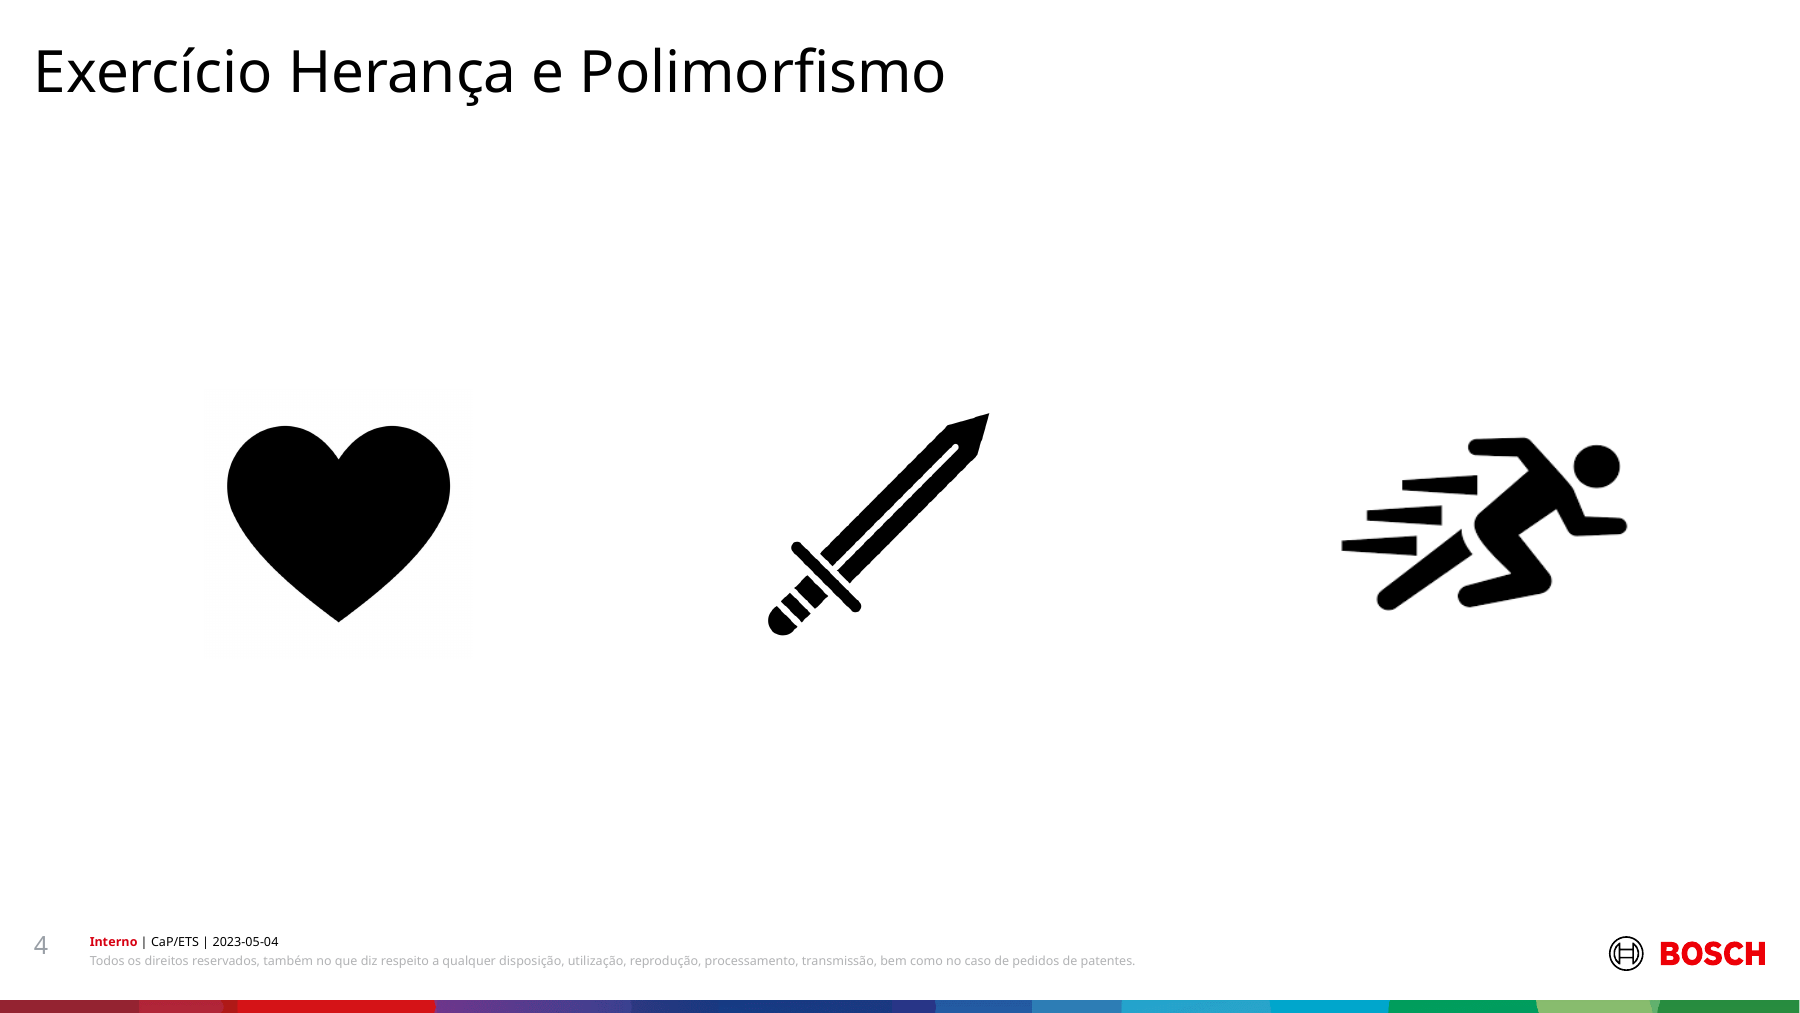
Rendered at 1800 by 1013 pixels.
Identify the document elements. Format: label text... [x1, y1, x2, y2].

picture [1388, 1000, 1800, 1013]
slide_number 4 [33, 929, 81, 997]
picture [0, 1000, 1270, 1013]
picture [204, 389, 473, 659]
picture [1339, 389, 1630, 659]
picture [744, 389, 1013, 659]
list Exercício Herança e Polimorfismo [33, 42, 1766, 107]
